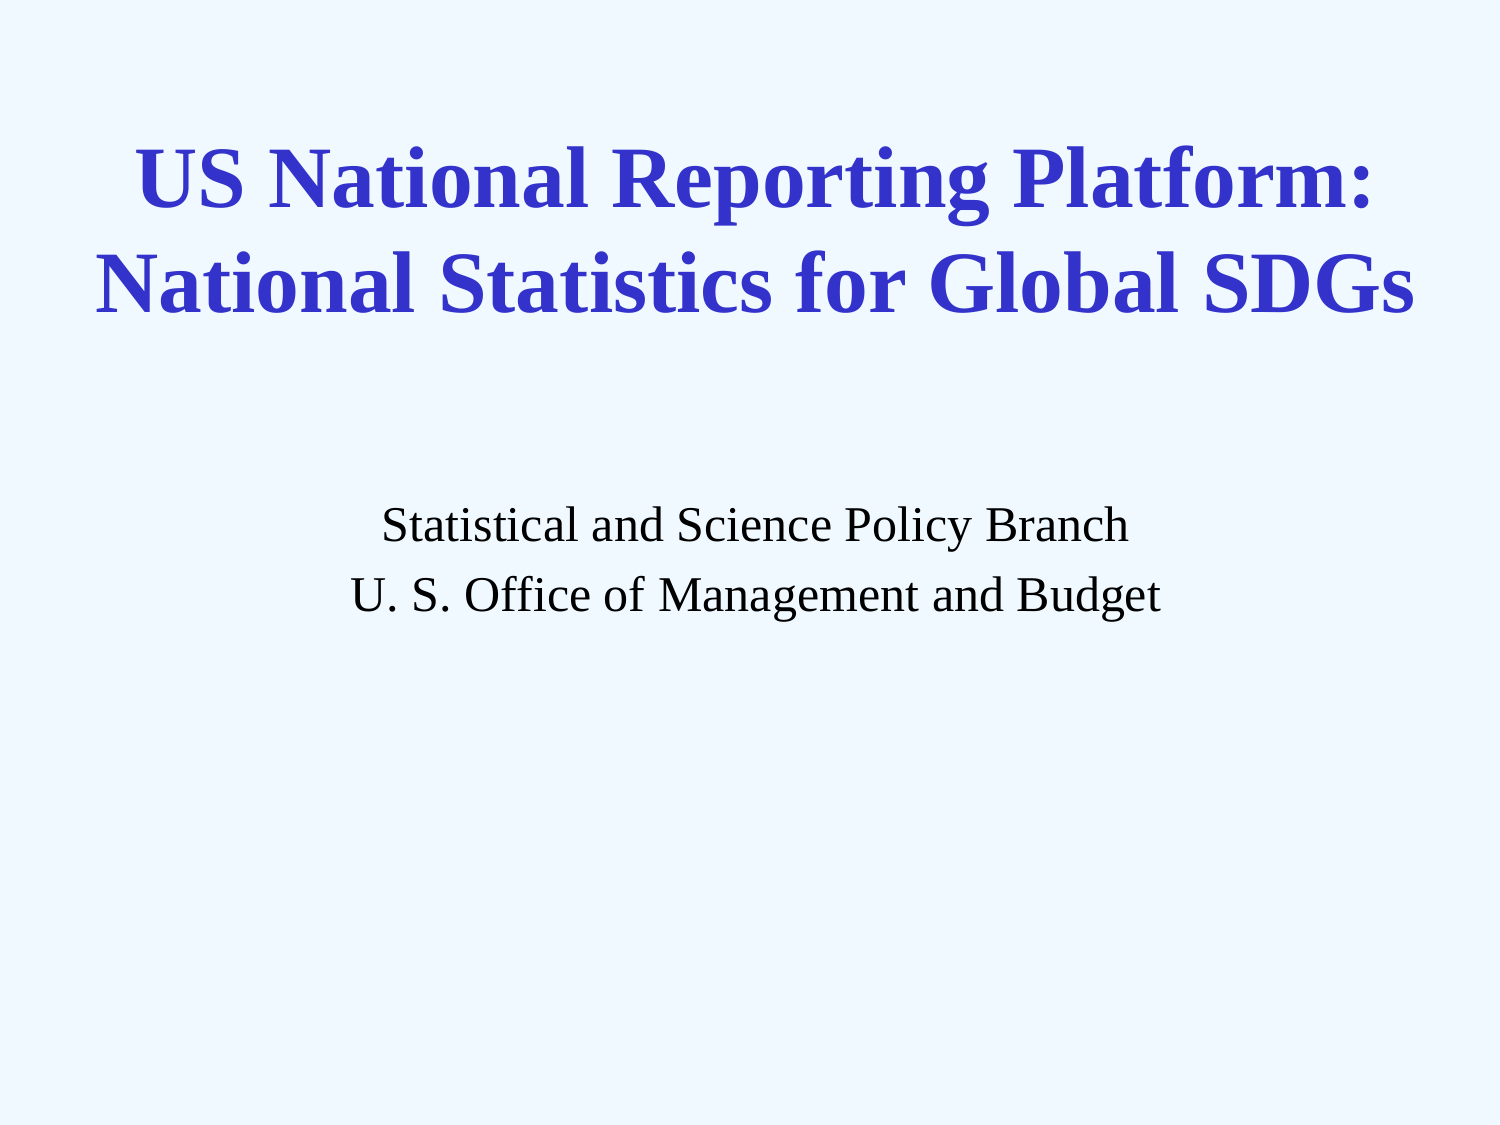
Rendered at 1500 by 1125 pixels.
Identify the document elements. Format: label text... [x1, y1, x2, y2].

subtitle US National Reporting Platform: National Statistics for Global SDGs Statistical and Science Policy Branch U. S. Office of Management and Budget [62, 112, 1451, 1063]
